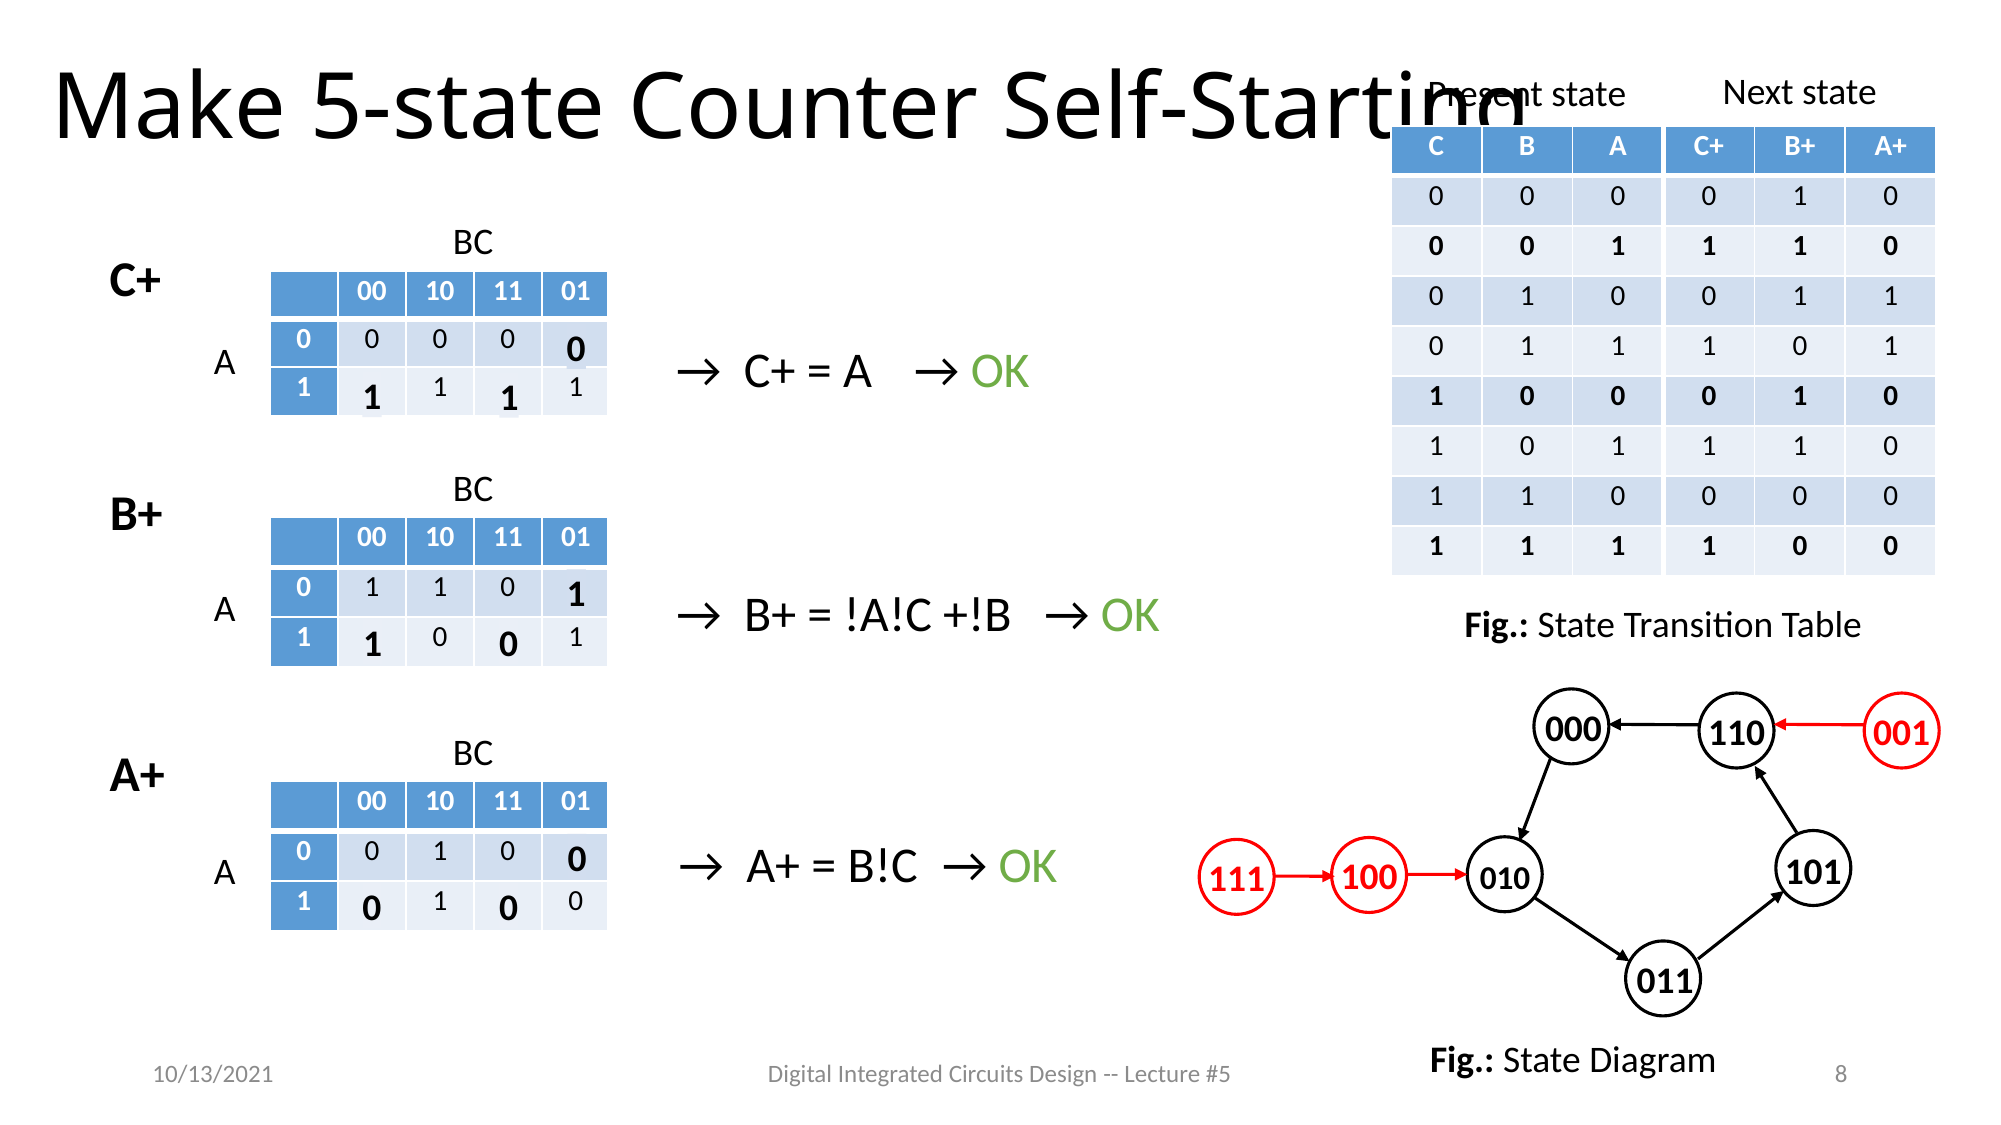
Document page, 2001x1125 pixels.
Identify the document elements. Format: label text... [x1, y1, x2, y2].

table_header 01 [543, 272, 607, 316]
text_box A [198, 576, 251, 637]
table_cell 0 [1666, 178, 1754, 225]
table_cell 0 [475, 834, 541, 880]
footer Digital Integrated Circuits Design -- Lecture #5 [662, 1042, 1338, 1103]
table_header 00 [339, 518, 405, 565]
text_box → A+ = B!C [663, 825, 927, 901]
table_cell x [543, 570, 607, 616]
table_header B [1483, 127, 1572, 173]
table_cell 0 [1483, 377, 1572, 425]
table_cell 1 [1666, 427, 1754, 475]
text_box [1327, 837, 1468, 914]
text_box Fig.: State Transition Table [1449, 592, 1878, 652]
table_cell 1 [1573, 327, 1661, 375]
table_cell 1 [1755, 377, 1844, 425]
text_box 1 [363, 619, 383, 665]
table_cell 1 [543, 618, 607, 666]
table_header 11 [475, 272, 541, 316]
table_cell 0 [1846, 527, 1935, 575]
text_box BC [438, 720, 509, 781]
text_box 1 [566, 569, 586, 615]
text_box A [198, 329, 251, 390]
table_header 01 [543, 518, 607, 565]
table_cell 0 [1392, 227, 1481, 275]
table_cell 0 [1755, 527, 1844, 575]
table_cell 0 [339, 834, 405, 880]
table_cell x [339, 368, 405, 415]
table_cell 1 [1755, 227, 1844, 275]
table_cell 1 [1573, 527, 1661, 575]
table_cell 1 [543, 368, 607, 415]
table_cell 1 [1666, 227, 1754, 275]
table_cell 0 [339, 322, 405, 366]
text_box → B+ = !A!C +!B [661, 574, 1027, 650]
table_cell 1 [1846, 327, 1935, 375]
table_header [271, 518, 337, 565]
table_cell 0 [271, 570, 337, 616]
table_cell 1 [1392, 377, 1481, 425]
table_cell x [339, 618, 405, 666]
text_box 0 [498, 619, 519, 665]
table_cell 0 [271, 834, 337, 880]
table_cell 1 [1392, 527, 1481, 575]
table_cell 0 [1666, 277, 1754, 325]
text_box Present state [1412, 61, 1642, 122]
table_cell 1 [407, 882, 473, 930]
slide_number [137, 1042, 588, 1103]
table_cell x [543, 322, 607, 366]
table_cell 1 [271, 882, 337, 930]
text_box BC [438, 456, 509, 517]
text_box → OK [1029, 574, 1175, 650]
table_header 01 [543, 782, 607, 828]
table_cell 0 [1483, 178, 1572, 225]
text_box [1195, 839, 1335, 916]
table_cell 0 [271, 322, 337, 366]
table_cell 1 [1483, 277, 1572, 325]
table_header C [1392, 127, 1481, 173]
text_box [1463, 688, 1855, 1017]
text_box BC [438, 210, 509, 270]
text_box Fig.: State Diagram [1415, 1028, 1732, 1088]
table_cell 1 [339, 570, 405, 616]
table_cell 0 [475, 570, 541, 616]
table_cell 0 [1846, 227, 1935, 275]
title Make 5-state Counter Self-Starting [36, 49, 1762, 168]
text_box B+ [94, 472, 178, 548]
table_cell 0 [1483, 227, 1572, 275]
text_box 0 [566, 323, 586, 369]
table_cell x [475, 618, 541, 666]
text_box 0 [567, 833, 587, 879]
table_cell x [339, 882, 405, 930]
slide_number 8 [1412, 1042, 1863, 1103]
table_cell 0 [1755, 327, 1844, 375]
table_cell 0 [407, 322, 473, 366]
table_cell 0 [1573, 477, 1661, 525]
text_box → OK [927, 825, 1073, 901]
table_header 11 [475, 518, 541, 565]
table_cell 0 [1846, 178, 1935, 225]
table_cell 1 [407, 368, 473, 415]
table_cell 0 [1846, 377, 1935, 425]
table_cell 1 [1755, 277, 1844, 325]
text_box 0 [498, 882, 519, 928]
table_cell 1 [1483, 477, 1572, 525]
text_box Next state [1707, 59, 1892, 119]
table_cell 0 [1666, 477, 1754, 525]
table_cell 1 [1483, 527, 1572, 575]
table_cell 0 [1573, 277, 1661, 325]
table_header 00 [339, 782, 405, 828]
text_box 1 [499, 372, 519, 418]
table_cell 0 [543, 882, 607, 930]
table_cell 0 [1483, 427, 1572, 475]
text_box 1 [362, 372, 382, 418]
table_header A [1573, 127, 1661, 173]
table_cell 1 [1755, 178, 1844, 225]
table_cell 0 [475, 322, 541, 366]
table_cell x [475, 882, 541, 930]
table_cell 0 [407, 618, 473, 666]
text_box A+ [94, 734, 180, 810]
text_box → OK [899, 329, 1045, 405]
table_header 10 [407, 272, 473, 316]
table_header 00 [339, 272, 405, 316]
table_header 11 [475, 782, 541, 828]
table_cell 1 [1483, 327, 1572, 375]
table_cell 0 [1755, 477, 1844, 525]
table_cell 0 [1846, 477, 1935, 525]
table_cell x [543, 834, 607, 880]
table_cell 1 [1392, 427, 1481, 475]
text_box A [198, 840, 251, 900]
table_header [271, 782, 337, 828]
table_cell 0 [1573, 178, 1661, 225]
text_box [1773, 692, 1944, 770]
table_header 10 [407, 518, 473, 565]
table_cell 0 [1392, 327, 1481, 375]
text_box 0 [362, 882, 382, 928]
table_cell 1 [271, 368, 337, 415]
table_cell x [475, 368, 541, 415]
table_cell 1 [1846, 277, 1935, 325]
table_cell 0 [1666, 377, 1754, 425]
table_cell 1 [1755, 427, 1844, 475]
table_cell 0 [1392, 178, 1481, 225]
table_cell 1 [407, 570, 473, 616]
table_cell 0 [1573, 377, 1661, 425]
table_cell 1 [1666, 527, 1754, 575]
table_header B+ [1755, 127, 1844, 173]
table_cell 1 [1573, 427, 1661, 475]
table_header 10 [407, 782, 473, 828]
table_cell 1 [1392, 477, 1481, 525]
table_header A+ [1846, 127, 1935, 173]
table_header C+ [1666, 127, 1754, 173]
table_cell 1 [1666, 327, 1754, 375]
text_box → C+ = A [661, 329, 888, 405]
table_header [271, 272, 337, 316]
table_cell 1 [407, 834, 473, 880]
table_cell 1 [271, 618, 337, 666]
text_box C+ [94, 239, 177, 315]
table_cell 0 [1392, 277, 1481, 325]
table_cell 0 [1846, 427, 1935, 475]
table_cell 1 [1573, 227, 1661, 275]
